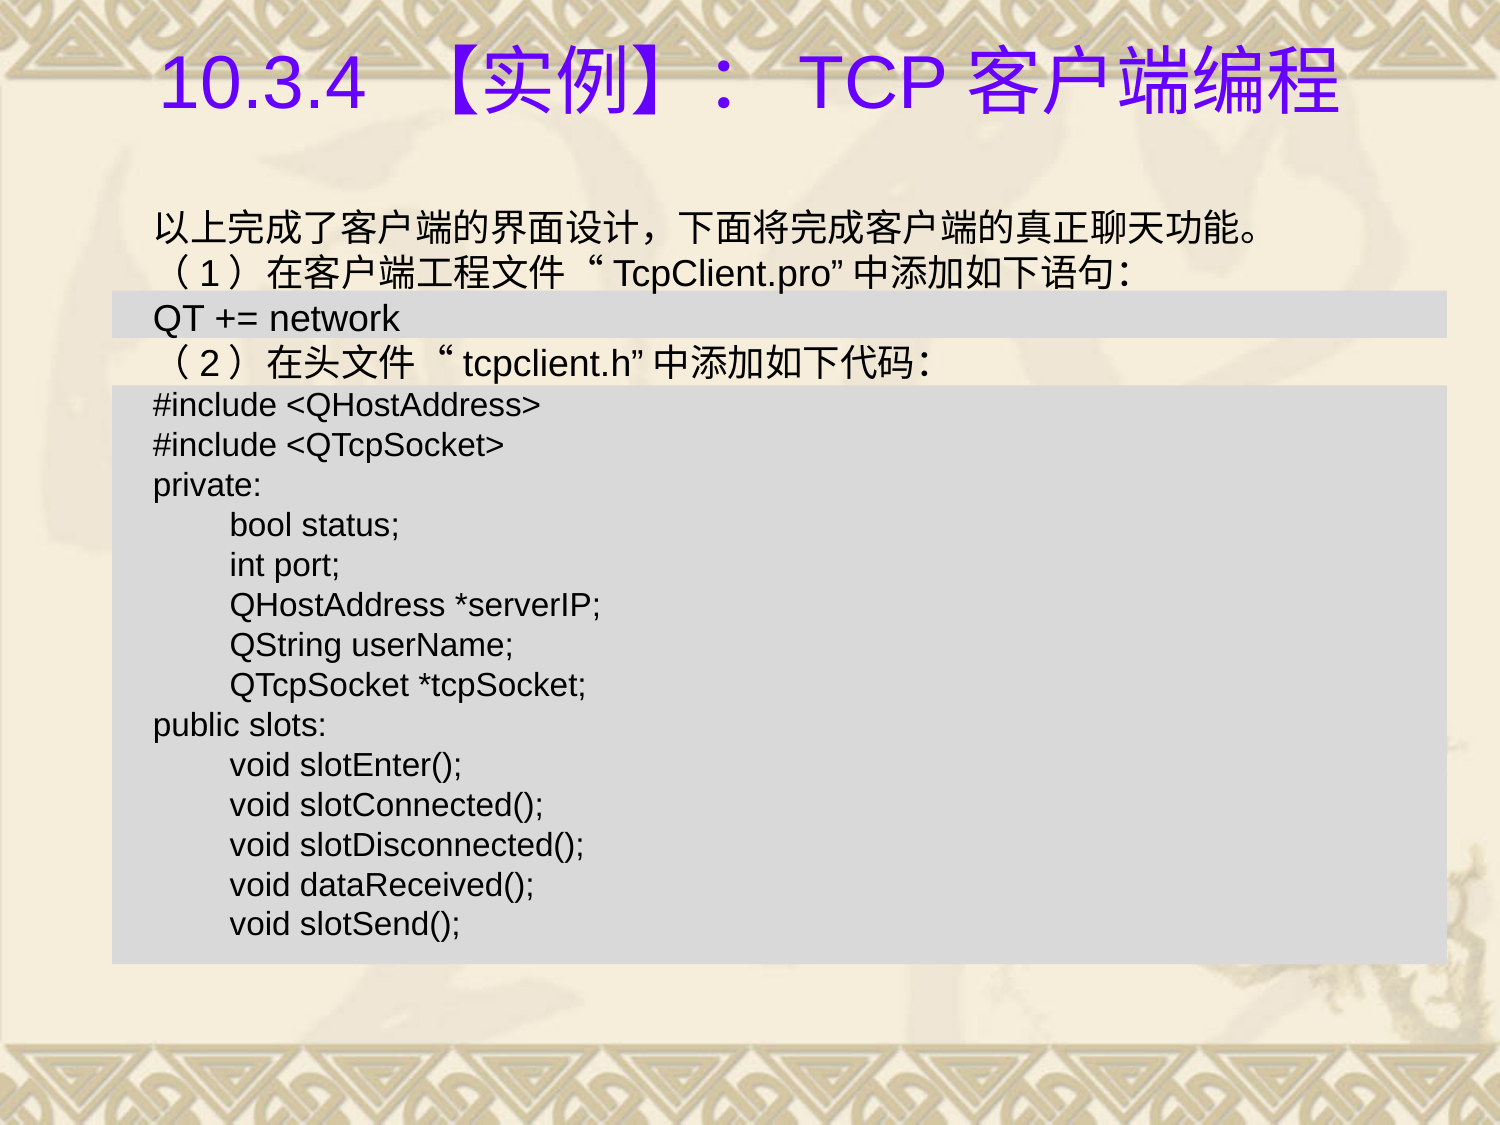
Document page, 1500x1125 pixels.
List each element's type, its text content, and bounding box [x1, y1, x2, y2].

title 10.3.4 【实例】：TCP客户端编程 [49, 7, 1451, 149]
text_box 以上完成了客户端的界面设计，下面将完成客户端的真正聊天功能。 （1）在客户端工程文件“TcpClient.pro”中添加如下语句： QT += network （2）在头文件“tcpclient.h”中添加如下代码： #include <QHostAddress> #include <QTcpSocket> private: bool status; int port; QHostAddress *serverIP; QString userName; QTcpSocket *tcpSocket; public slots: void slotEnter(); void slotConnected(); void slotDisconnected(); void dataReceived(); void slotSend(); [64, 196, 1447, 990]
picture [0, 0, 1500, 1125]
